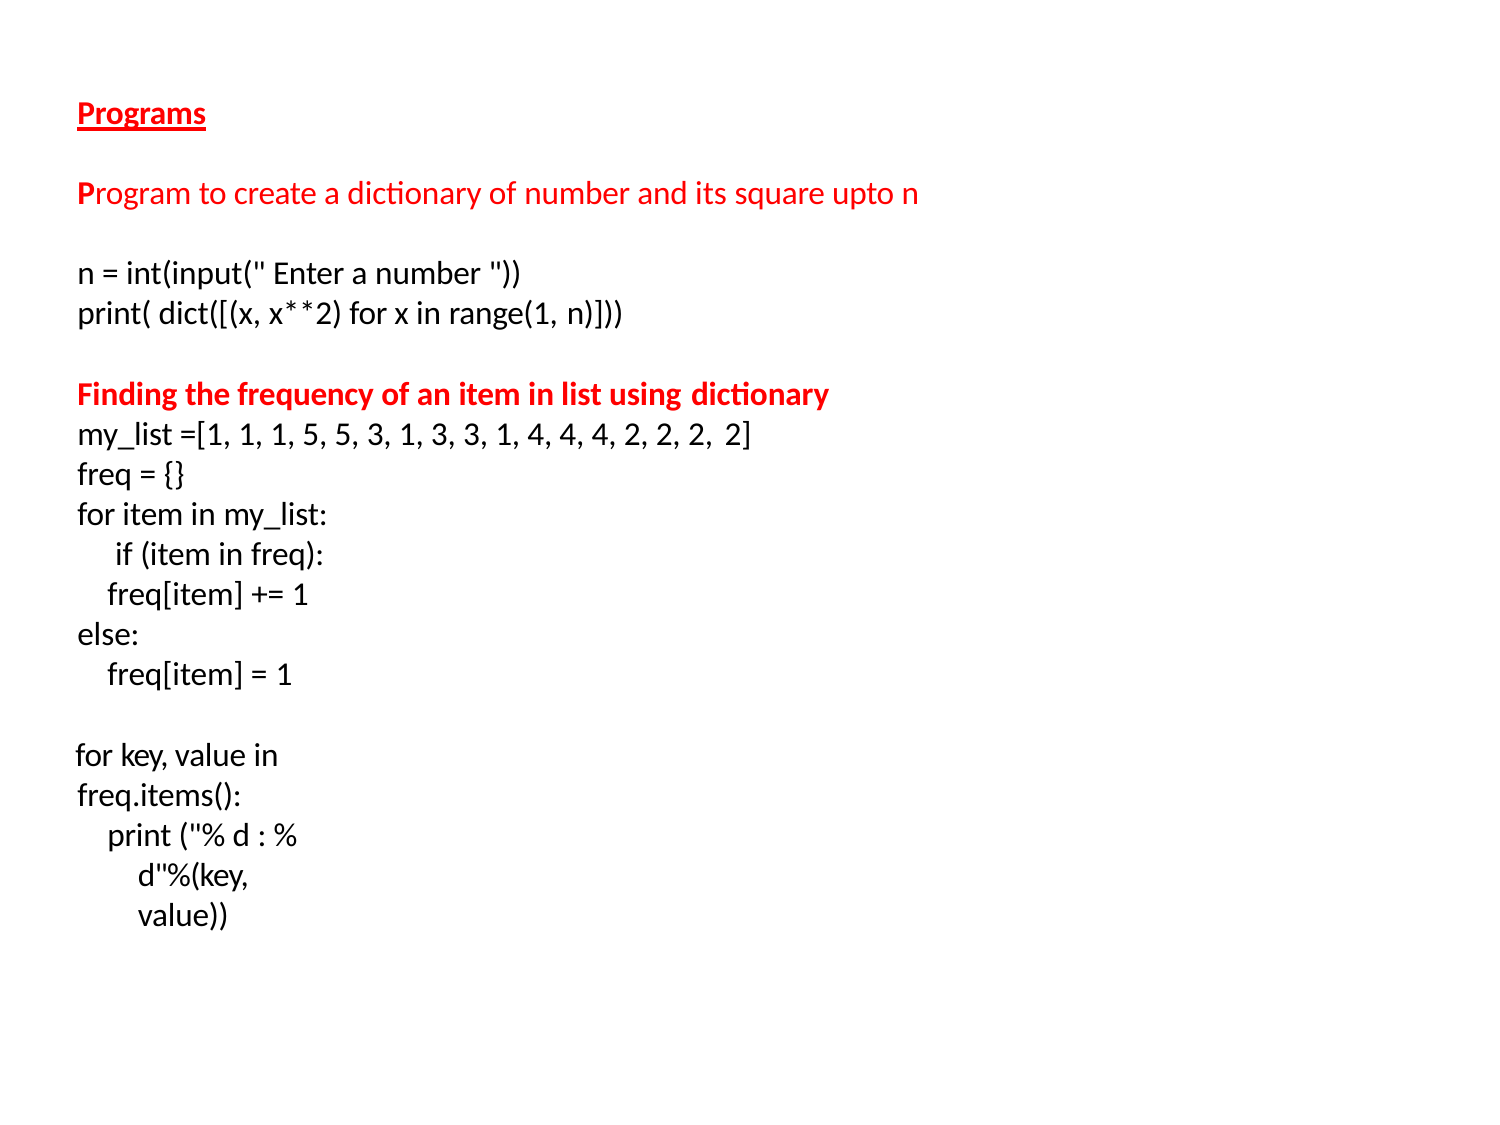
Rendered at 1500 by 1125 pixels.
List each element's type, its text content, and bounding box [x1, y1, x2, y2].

text_box Programs Program to create a dictionary of number and its square upto n n = int(input(" Enter a number ")) print( dict([(x, x**2) for x in range(1, n)])) Finding the frequency of an item in list using dictionary my_list =[1, 1, 1, 5, 5, 3, 1, 3, 3, 1, 4, 4, 4, 2, 2, 2, 2] freq = {} for item in my_list: if (item in freq): freq[item] += 1 else: freq[item] = 1 for key, value in freq.items(): print ("% d : % d"%(key, value)) [75, 89, 935, 934]
